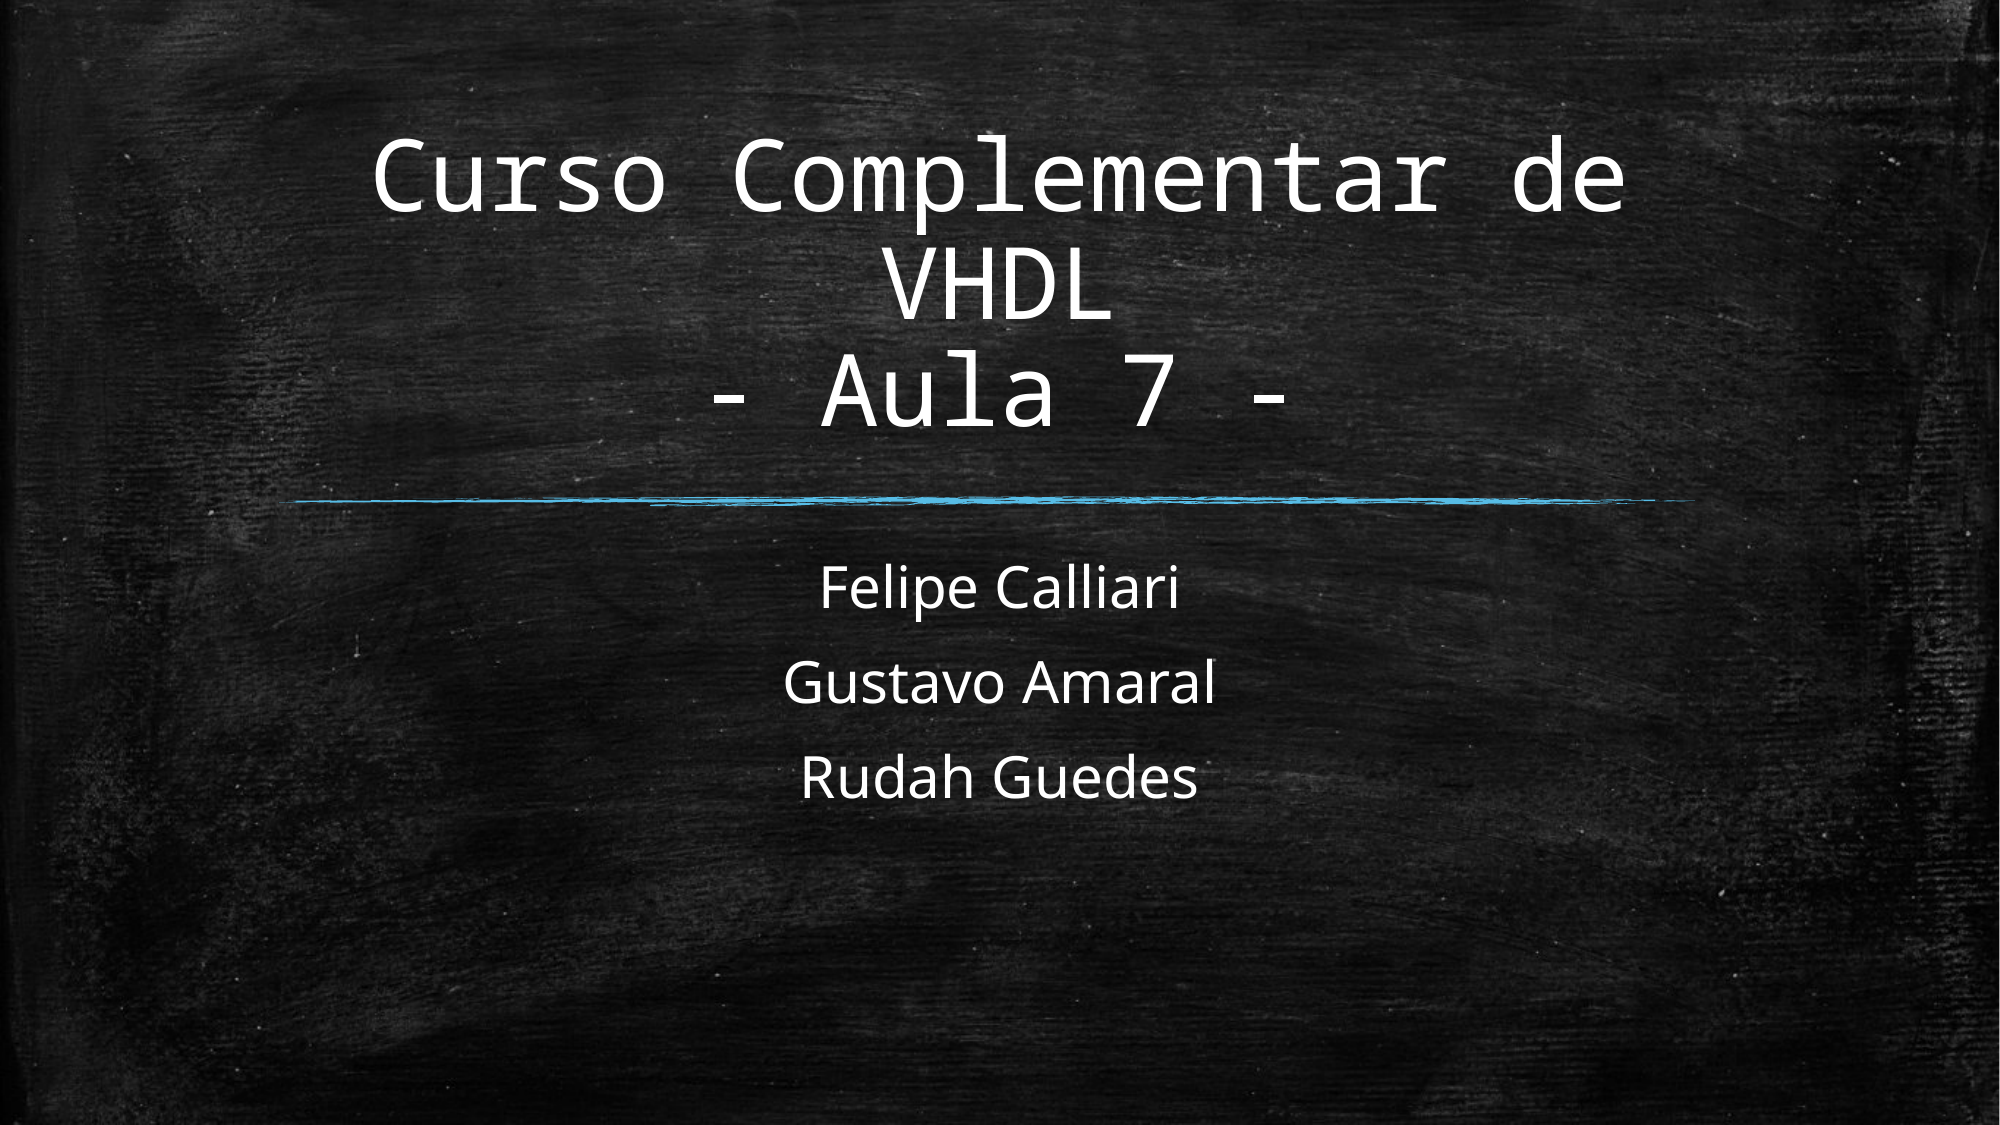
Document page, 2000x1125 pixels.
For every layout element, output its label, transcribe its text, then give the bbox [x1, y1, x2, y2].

title Curso Complementar de VHDL - Aula 7 - [249, 101, 1750, 457]
subtitle Felipe Calliari Gustavo Amaral Rudah Guedes [249, 543, 1750, 1016]
